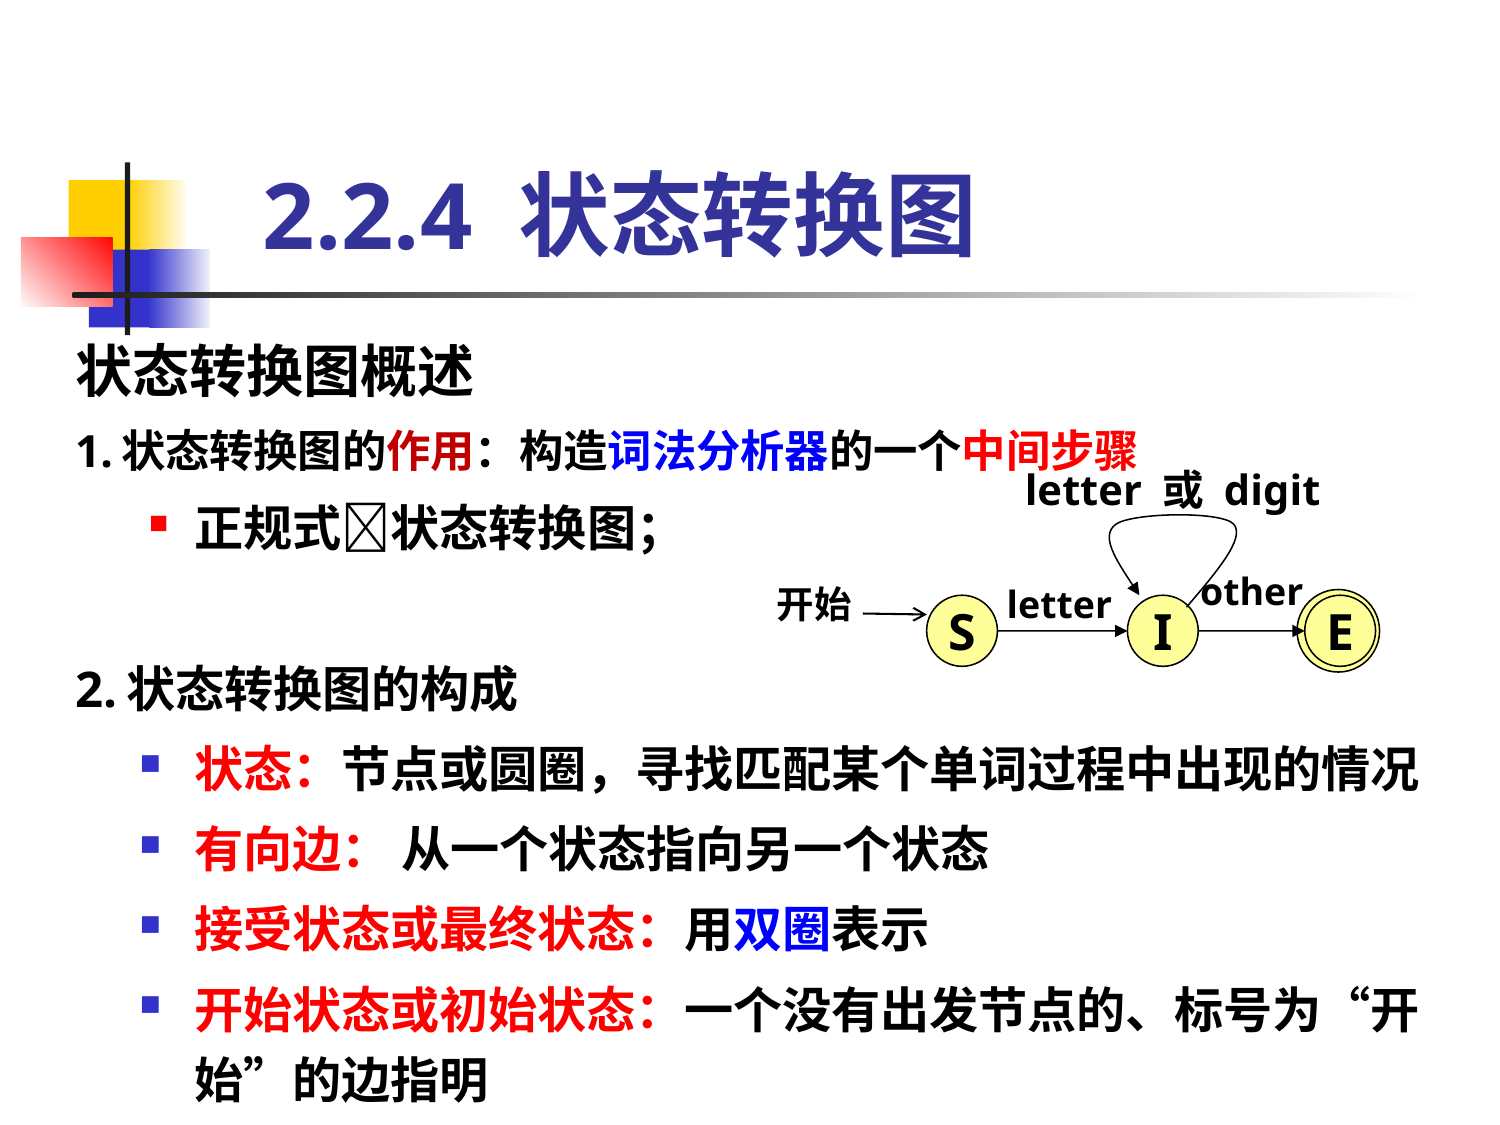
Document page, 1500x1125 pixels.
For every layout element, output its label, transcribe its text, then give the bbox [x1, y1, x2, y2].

text_box I [1127, 598, 1199, 667]
text_box [876, 615, 918, 621]
text_box other [1185, 560, 1339, 621]
text_box [1297, 589, 1380, 673]
text_box 开始 [761, 573, 876, 634]
text_box letter 或 digit [1009, 456, 1336, 521]
text_box [863, 615, 876, 621]
text_box S [926, 595, 998, 667]
text_box [1109, 521, 1237, 608]
text_box E [1304, 595, 1376, 667]
list 状态转换图概述 1.状态转换图的作用：构造词法分析器的一个中间步骤 正规式状态转换图； 2.状态转换图的构成 状态：节点或圆圈，寻找匹配某个单词过程中出现的情况 有向边： 从一个状态指向另一个状态 接受状态或最终状态：用双圈表示 开始状态或初始状态：一个没有出发节点的、标号为“开始”的边指明 [60, 314, 1500, 1125]
text_box letter [991, 573, 1134, 634]
title 2.2.4 状态转换图 [247, 125, 1046, 276]
text_box [1198, 624, 1305, 638]
